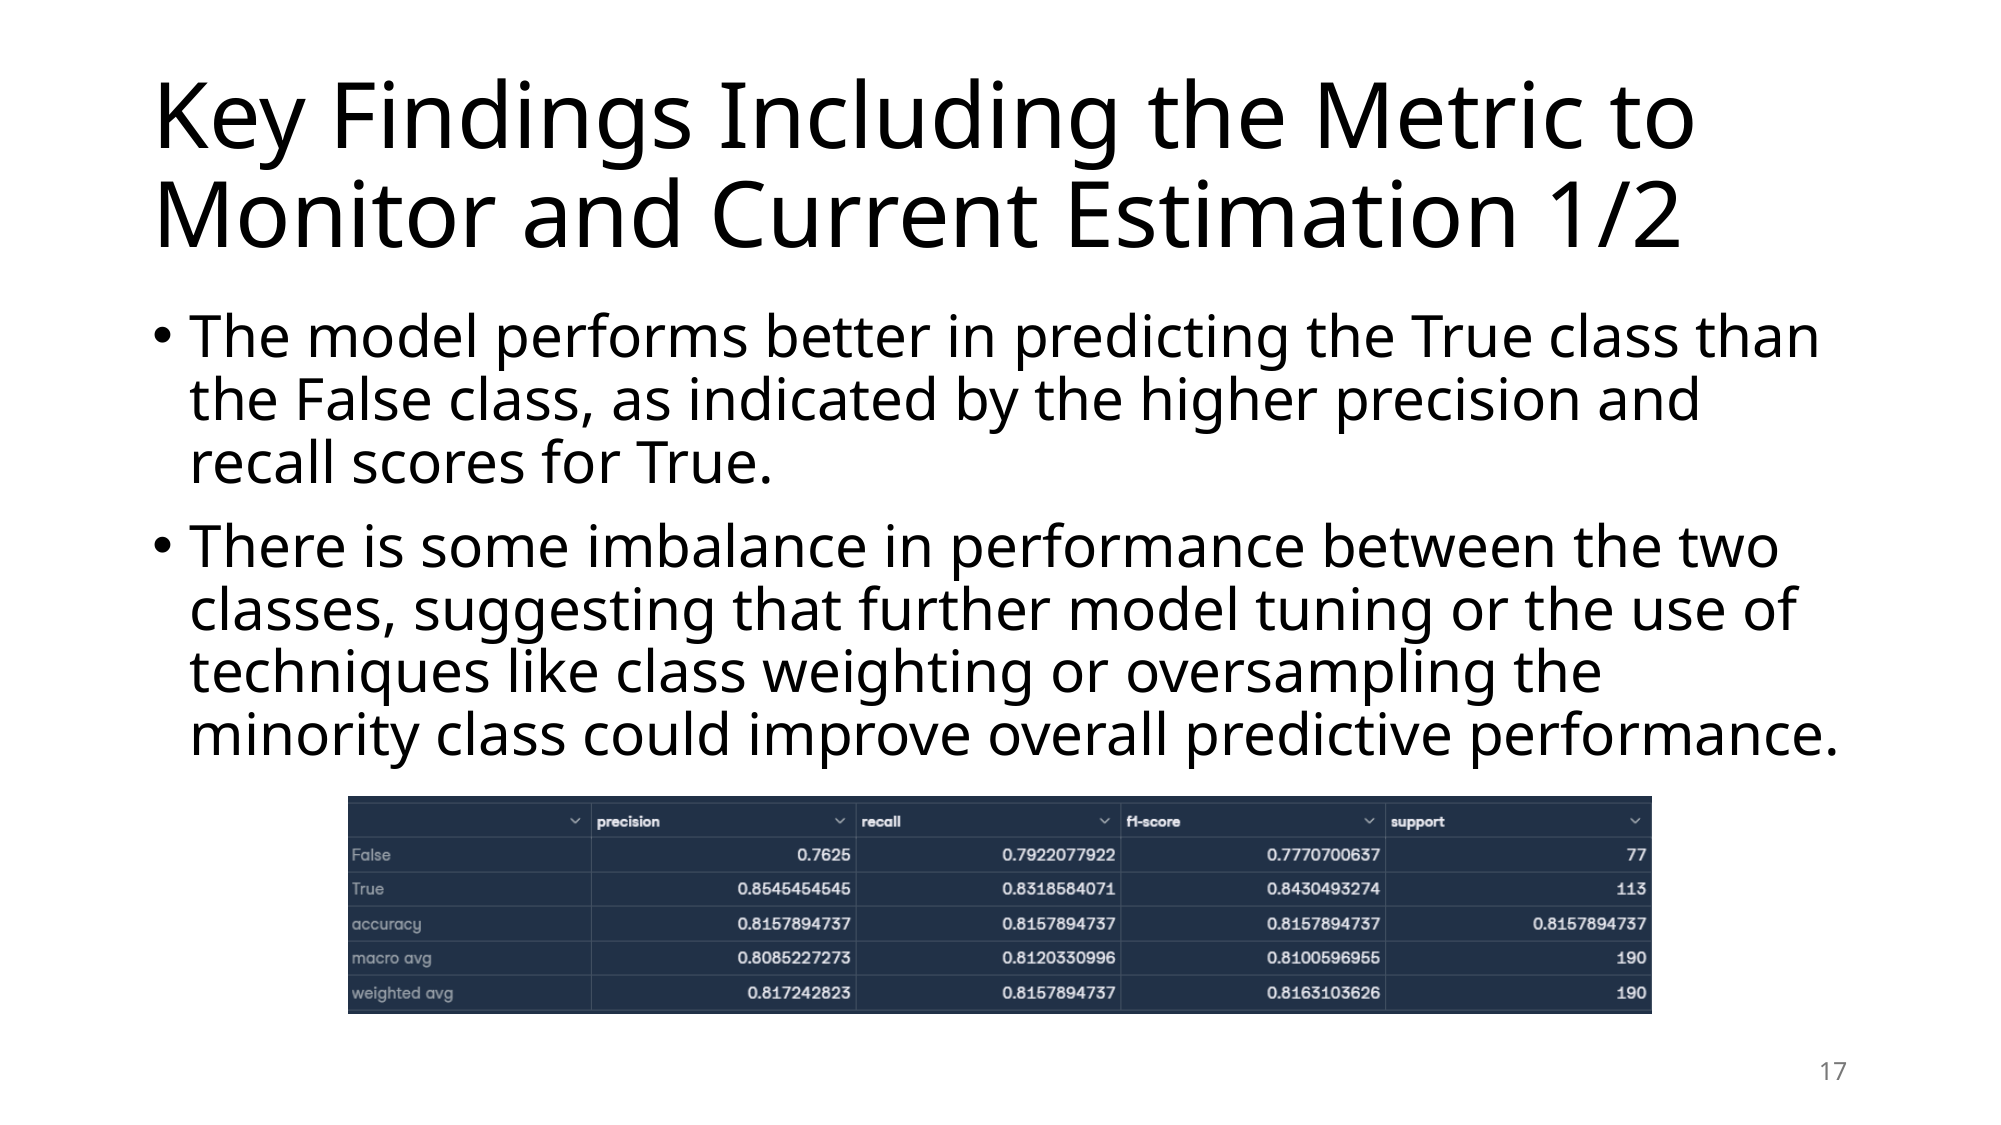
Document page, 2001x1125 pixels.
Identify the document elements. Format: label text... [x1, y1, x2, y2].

list The model performs better in predicting the True class than the False class, as indicated by the higher precision and recall scores for True. There is some imbalance in performance between the two classes, suggesting that further model tuning or the use of techniques like class weighting or oversampling the minority class could improve overall predictive performance. [137, 299, 1863, 1014]
slide_number 17 [1412, 1042, 1863, 1103]
picture [347, 796, 1652, 1014]
title Key Findings Including the Metric to Monitor and Current Estimation 1/2 [137, 59, 1863, 278]
